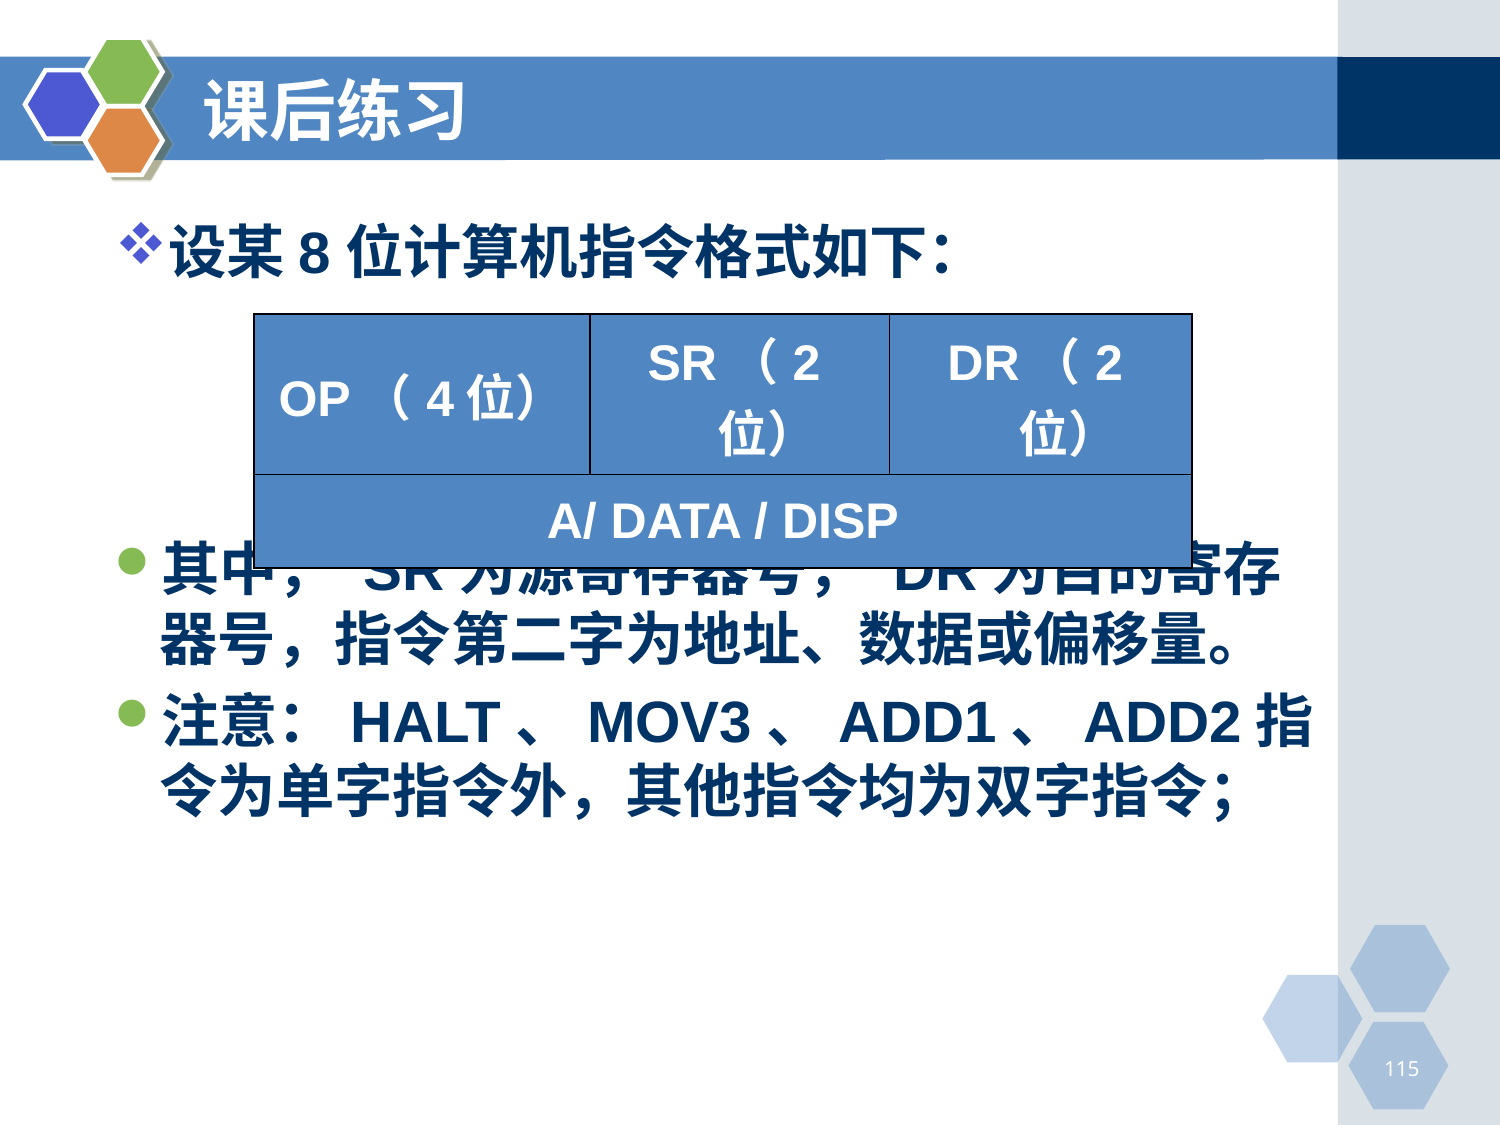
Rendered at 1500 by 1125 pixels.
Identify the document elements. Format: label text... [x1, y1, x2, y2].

title 课后练习 [187, 84, 1288, 134]
table_header DR（2位） [890, 315, 1191, 474]
list 设某8位计算机指令格式如下： [100, 208, 1353, 291]
table_cell A/ DATA / DISP [255, 475, 1191, 567]
table_header SR（2位） [591, 315, 889, 474]
text_box 其中， SR为源寄存器号， DR为目的寄存器号，指令第二字为地址、数据或偏移量。 注意：HALT、MOV3、ADD1、ADD2指令为单字指令外，其他指令均为双字指令； [99, 525, 1341, 895]
table_header OP（4位） [255, 315, 589, 474]
slide_number 115 [1359, 1047, 1435, 1086]
